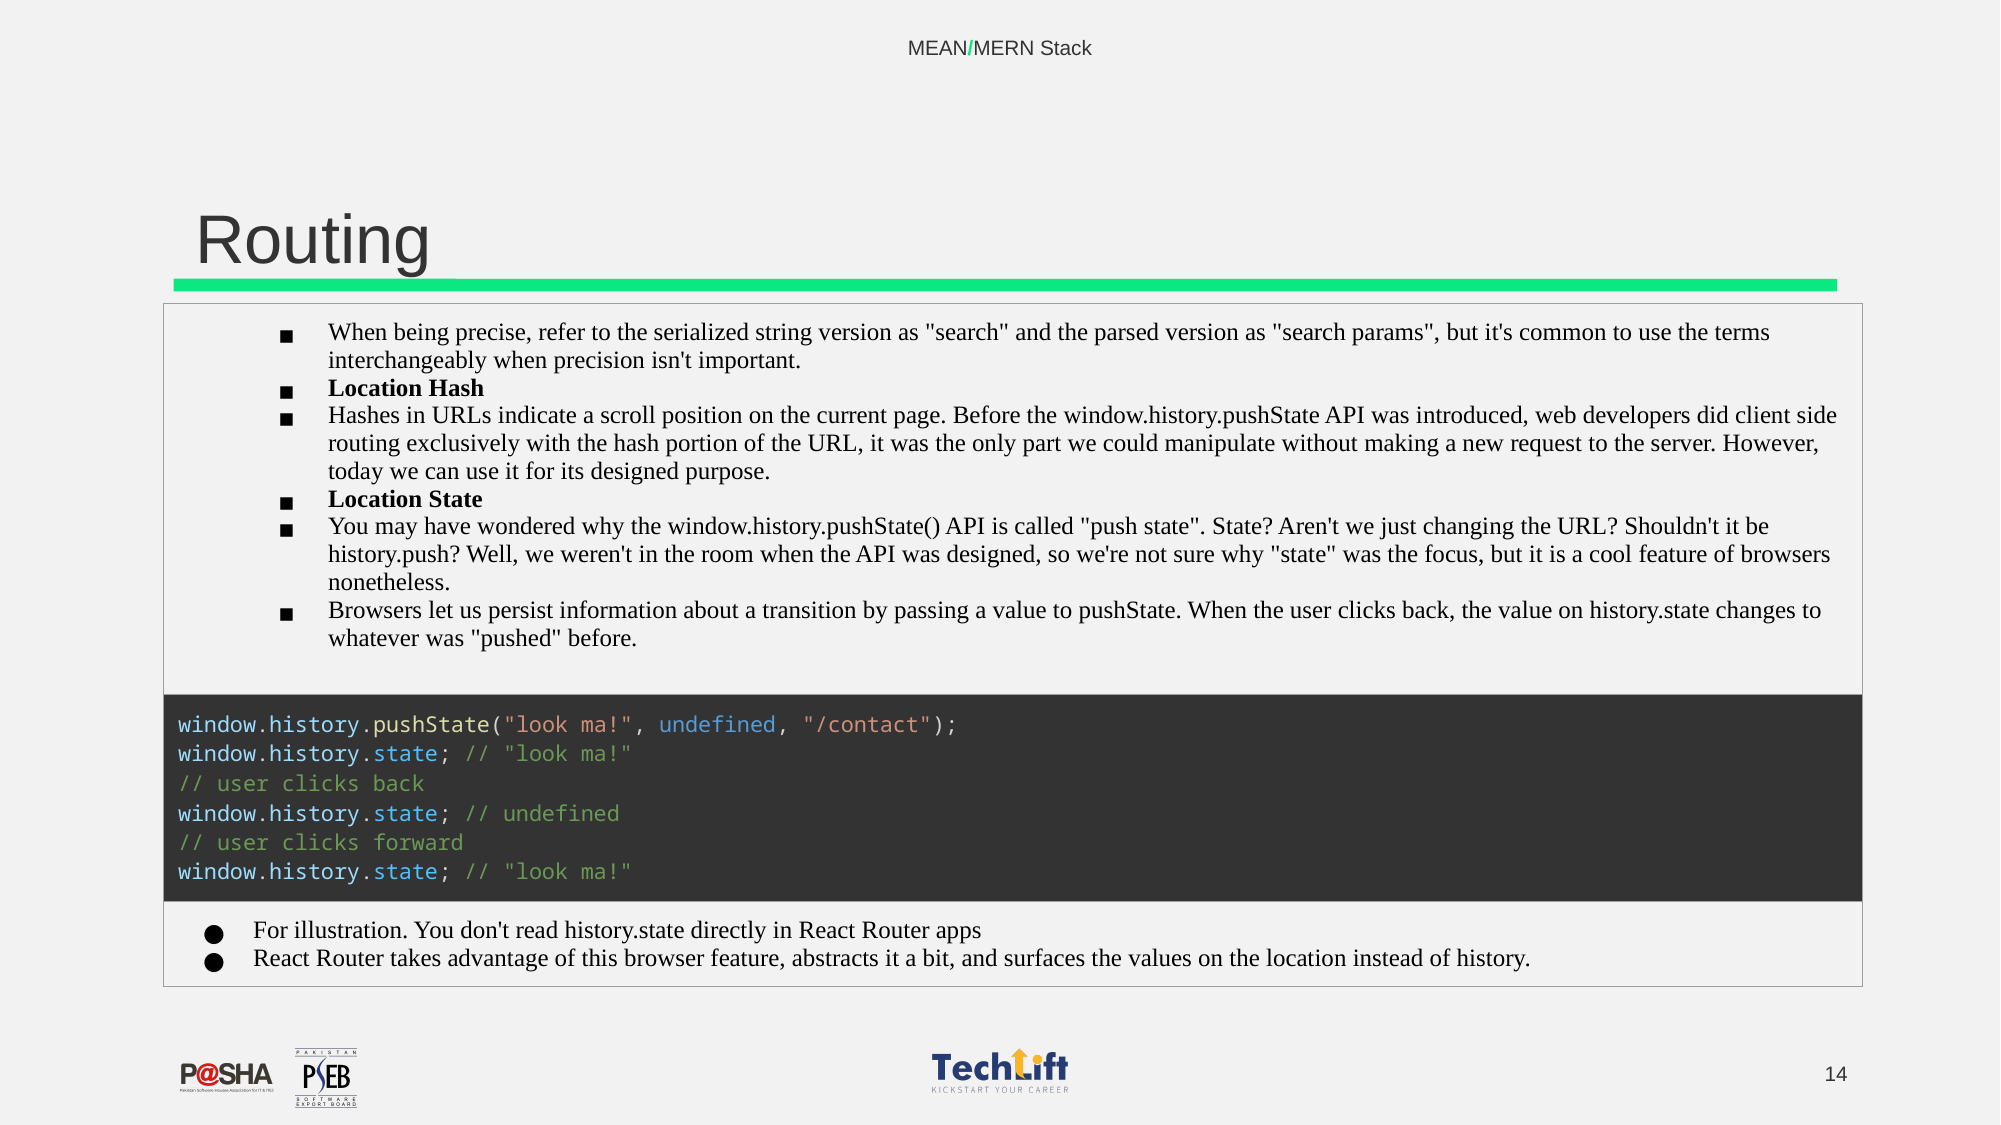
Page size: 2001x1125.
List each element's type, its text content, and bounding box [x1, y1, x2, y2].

picture [180, 1063, 274, 1093]
title Routing [180, 47, 1830, 285]
table_cell window.history.pushState("look ma!", undefined, "/contact"); window.history.state; // "look ma!" // user clicks back window.history.state; // undefined // user clicks forward window.history.state; // "look ma!" [164, 695, 1862, 901]
table_cell For illustration. You don't read history.state directly in React Router apps React Router takes advantage of this browser feature, abstracts it a bit, and surfaces the values on the location instead of history. [164, 902, 1862, 986]
picture [932, 1048, 1068, 1093]
picture [295, 1048, 357, 1108]
slide_number ‹#› [1412, 1042, 1863, 1103]
footer MEAN/MERN Stack [662, 17, 1338, 77]
table_header When being precise, refer to the serialized string version as "search" and the parsed version as "search params", but it's common to use the terms interchangeably when precision isn't important. Location Hash Hashes in URLs indicate a scroll position on the current page. Before the window.history.pushState API was introduced, web developers did client side routing exclusively with the hash portion of the URL, it was the only part we could manipulate without making a new request to the server. However, today we can use it for its designed purpose. Location State You may have wondered why the window.history.pushState() API is called "push state". State? Aren't we just changing the URL? Shouldn't it be history.push? Well, we weren't in the room when the API was designed, so we're not sure why "state" was the focus, but it is a cool feature of browsers nonetheless. Browsers let us persist information about a transition by passing a value to pushState. When the user clicks back, the value on history.state changes to whatever was "pushed" before. [164, 304, 1862, 694]
